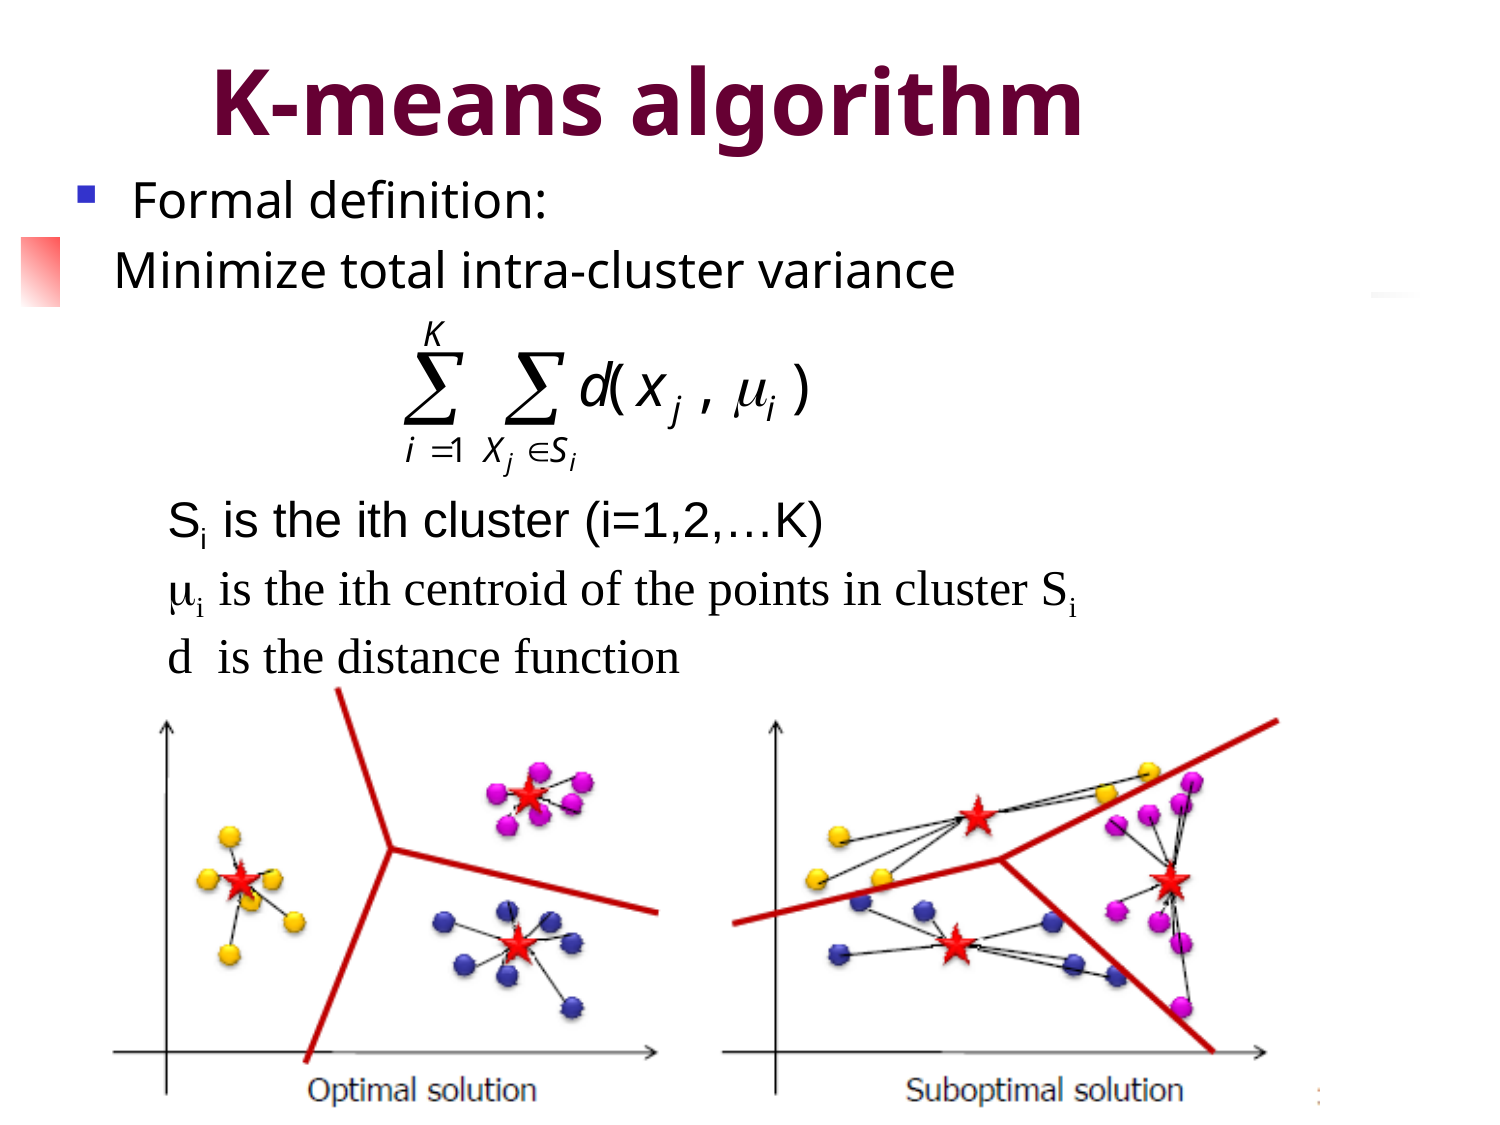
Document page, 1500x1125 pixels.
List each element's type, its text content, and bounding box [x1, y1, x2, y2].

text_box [395, 302, 820, 486]
list Formal definition: Minimize total intra-cluster variance [60, 160, 1372, 848]
picture [111, 664, 1320, 1123]
text_box Si is the ith cluster (i=1,2,…K) i is the ith centroid of the points in cluster Si d is the distance function [152, 479, 1092, 663]
title K-means algorithm [194, 0, 1474, 161]
